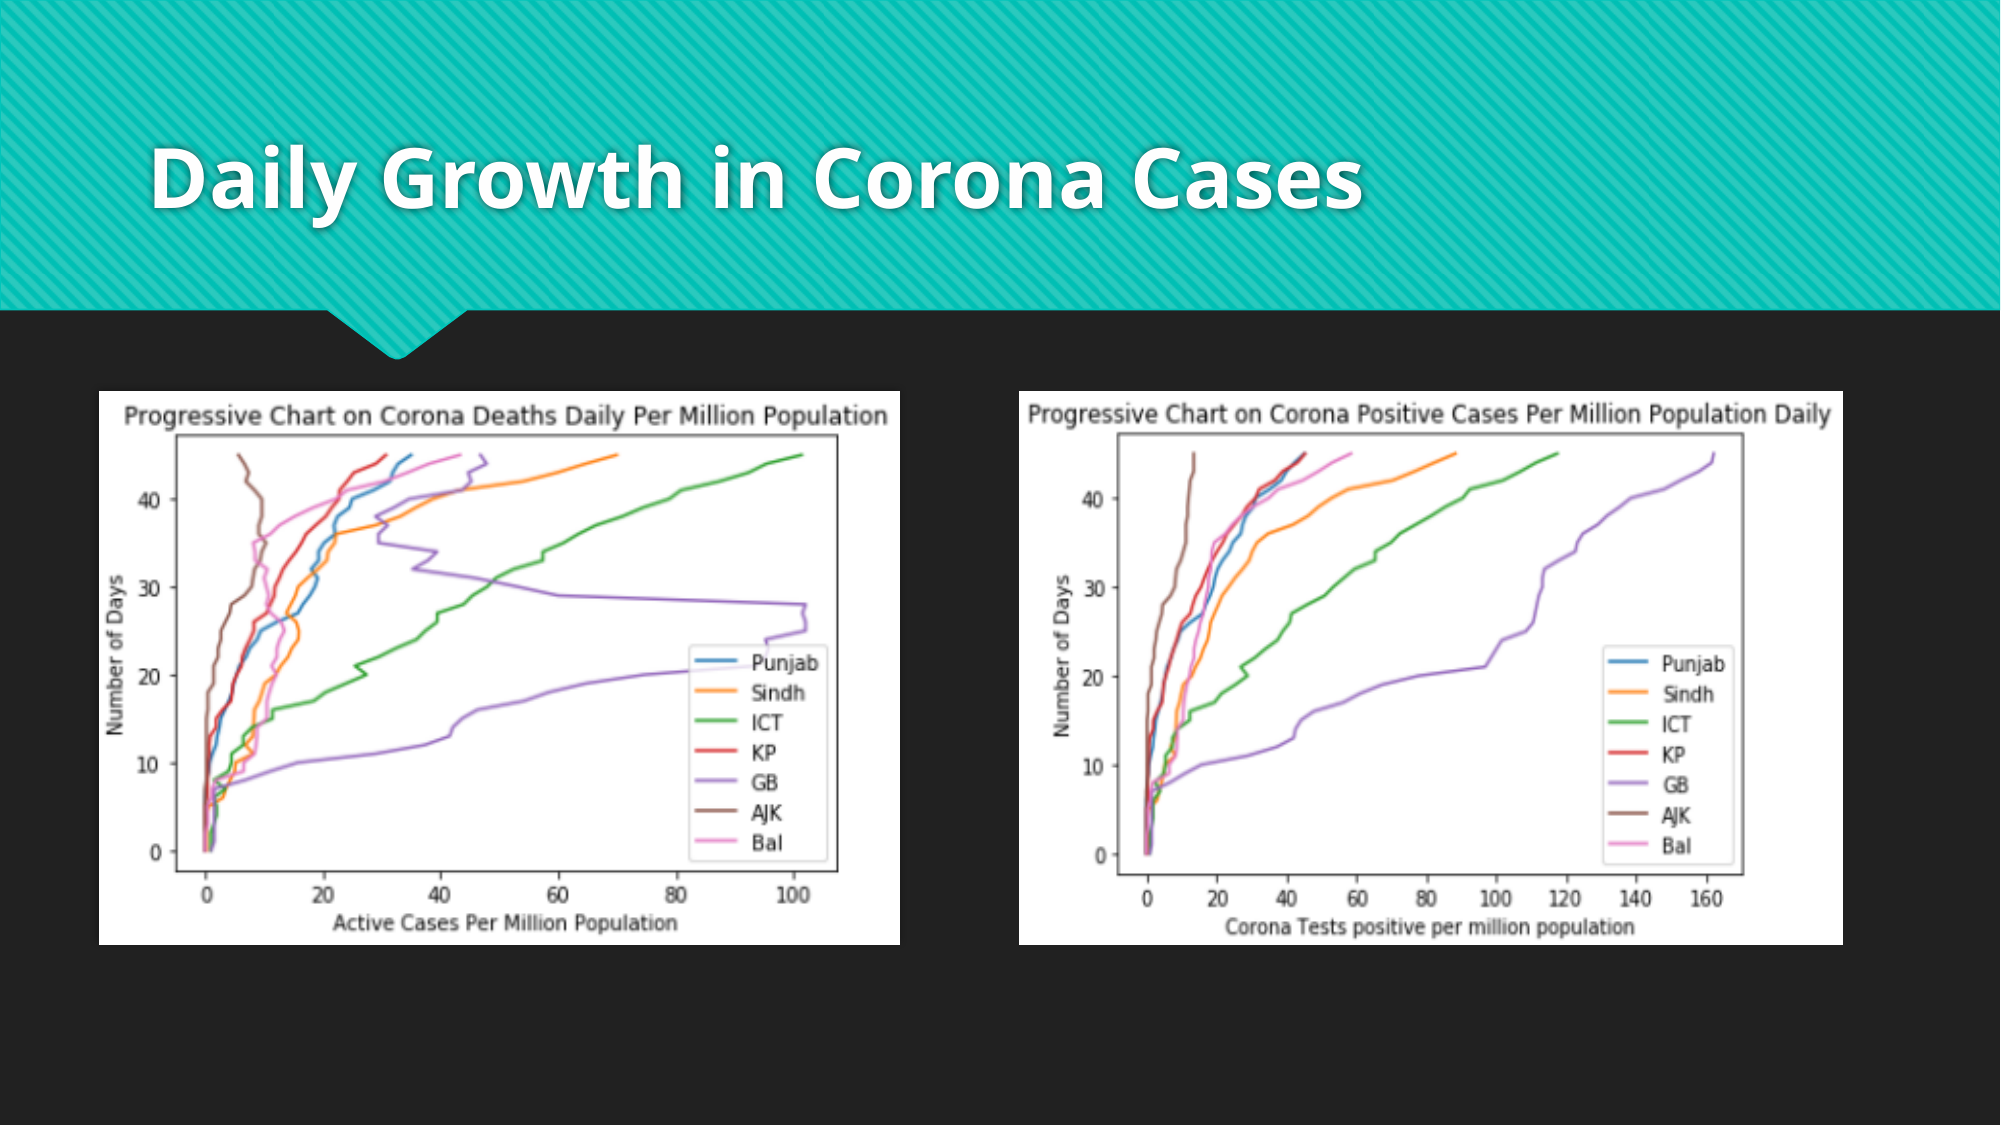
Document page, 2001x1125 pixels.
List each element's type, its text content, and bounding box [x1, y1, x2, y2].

title Daily Growth in Corona Cases [132, 73, 1868, 233]
picture [1019, 391, 1843, 945]
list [98, 391, 901, 945]
